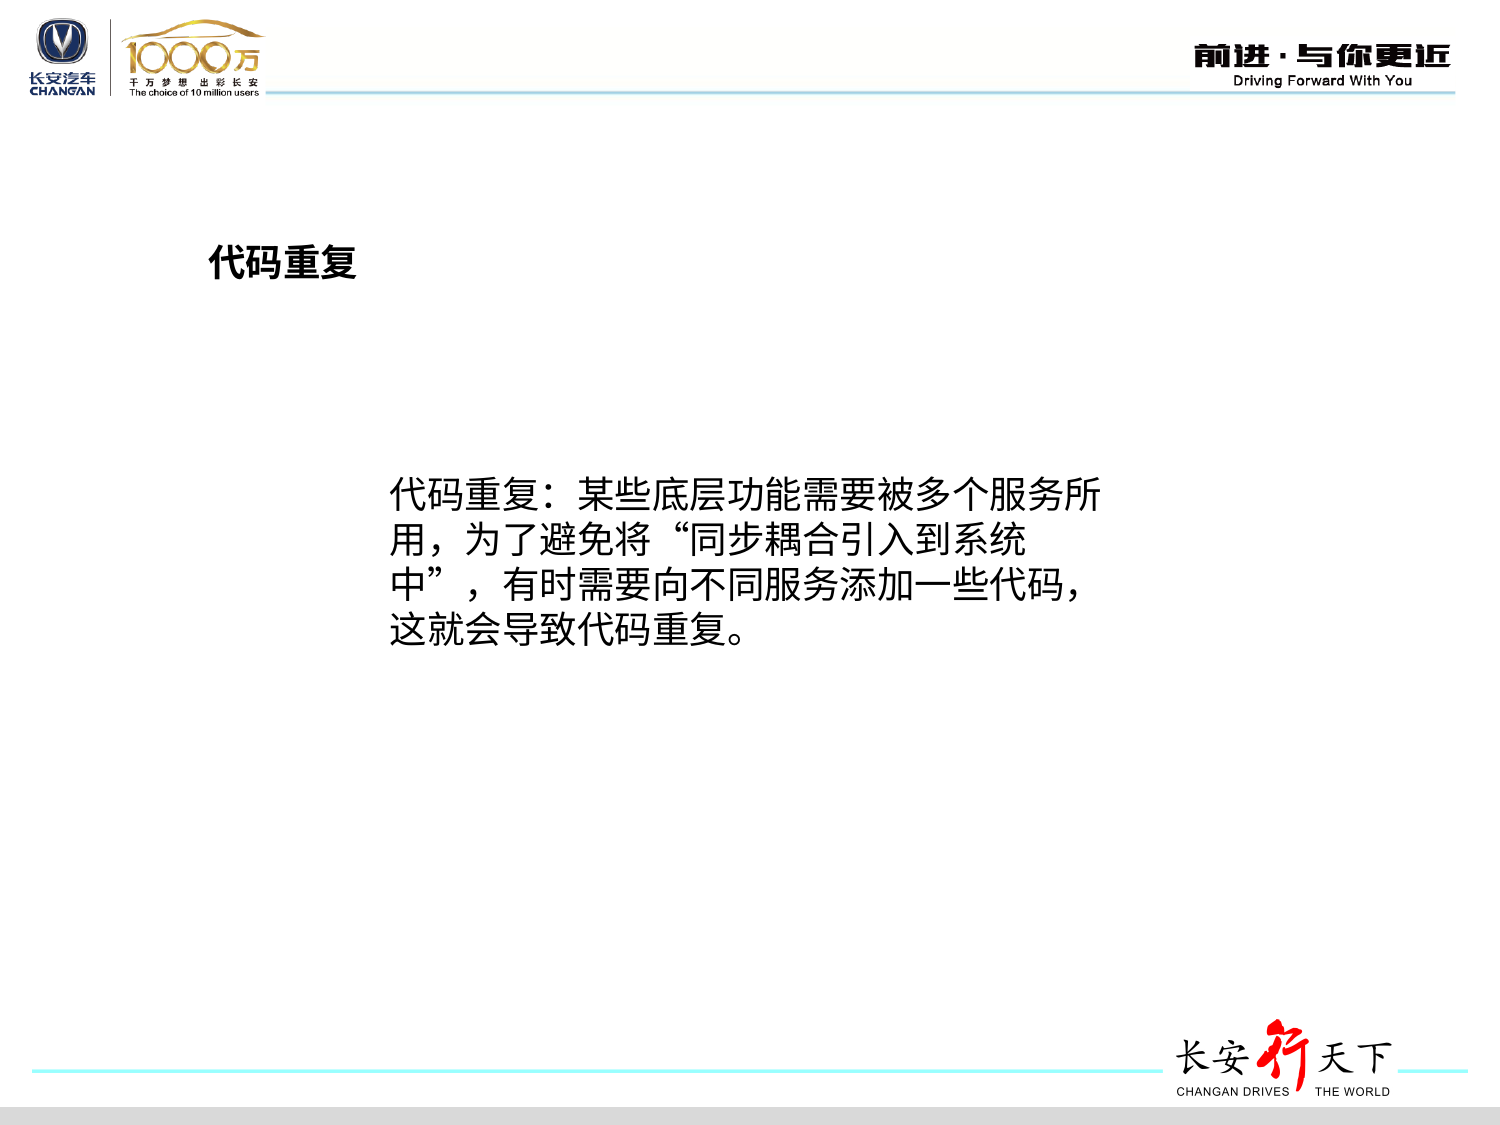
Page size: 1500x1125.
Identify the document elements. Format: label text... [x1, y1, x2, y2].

text_box 代码重复：某些底层功能需要被多个服务所用，为了避免将“同步耦合引入到系统中”，有时需要向不同服务添加一些代码，这就会导致代码重复。 [374, 463, 1125, 659]
text_box 代码重复 [193, 231, 374, 292]
picture [32, 1019, 1468, 1096]
picture [29, 11, 1456, 114]
